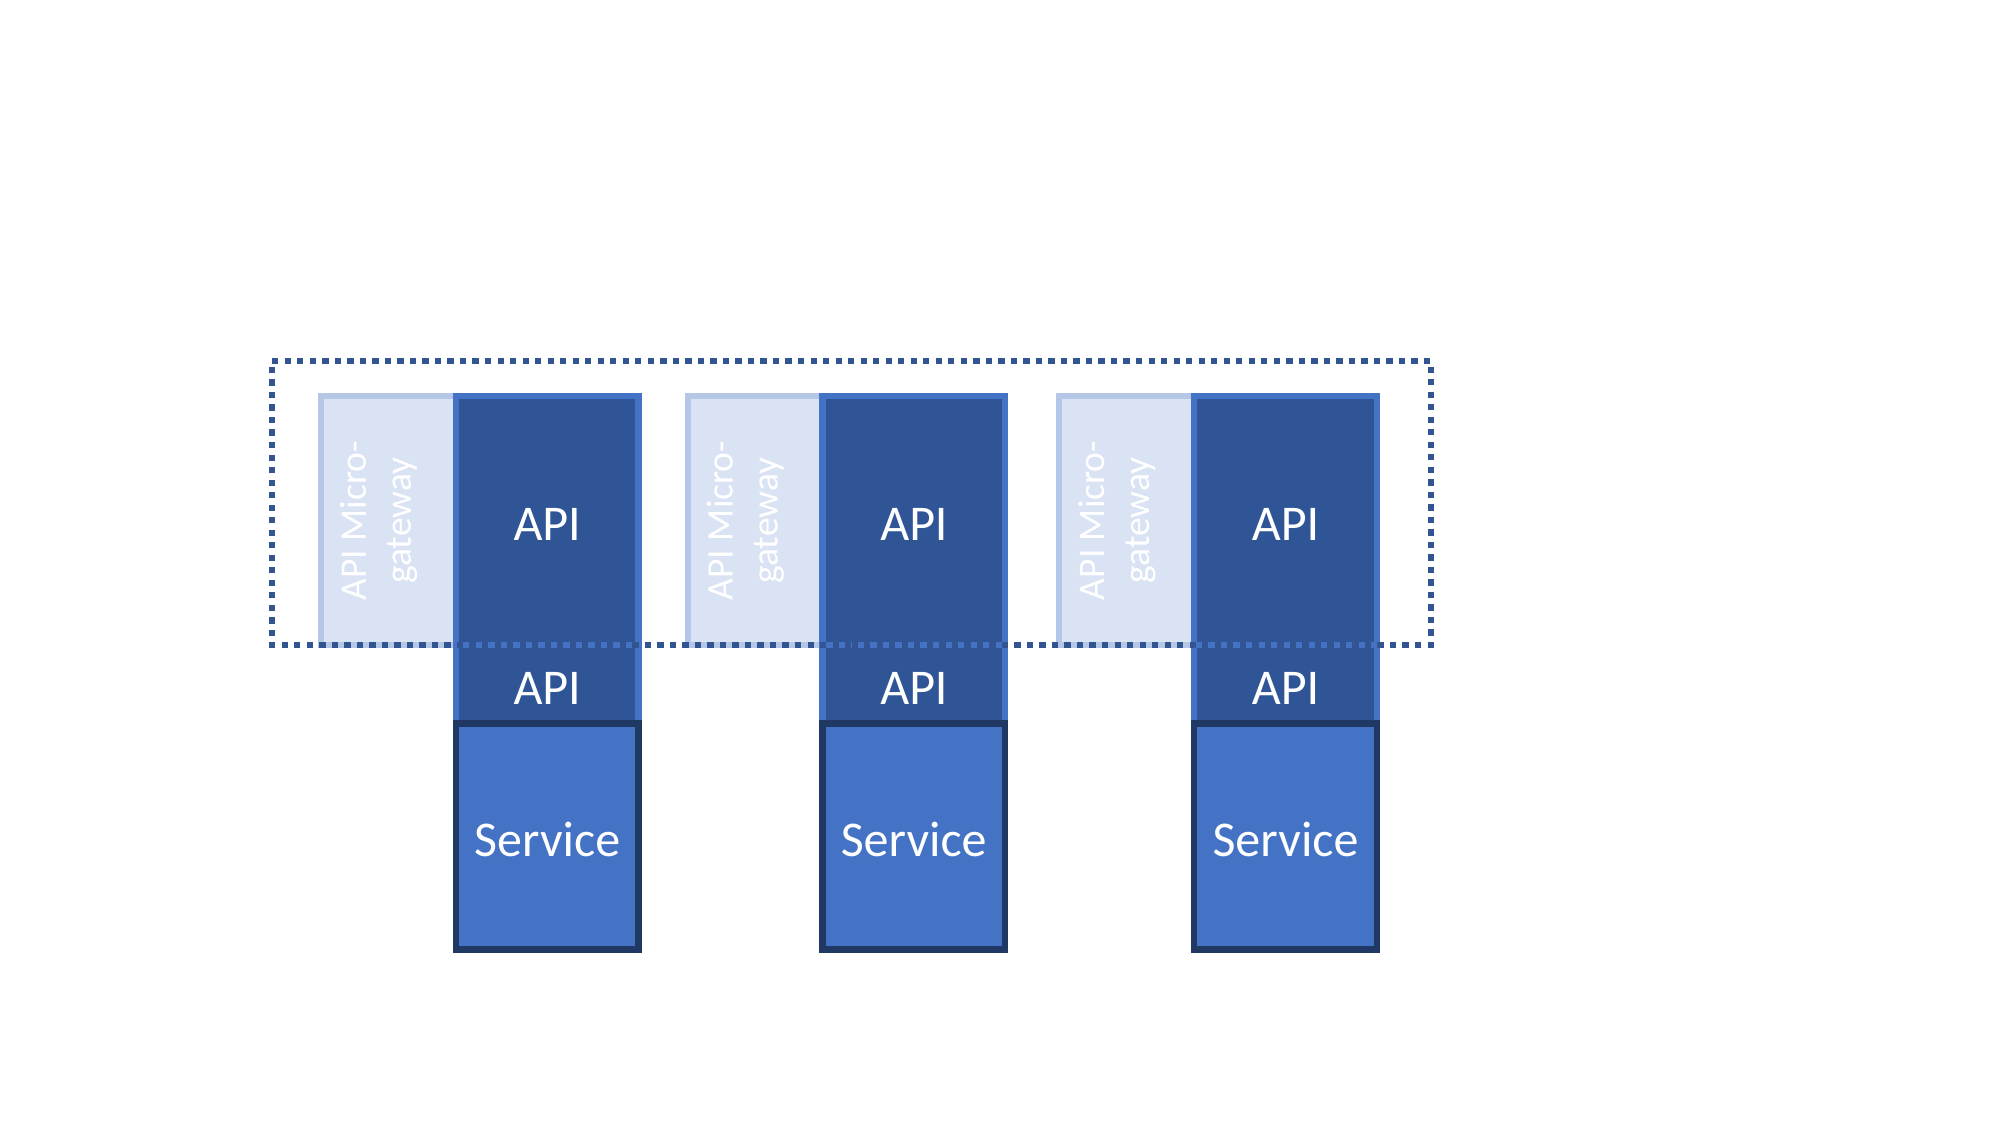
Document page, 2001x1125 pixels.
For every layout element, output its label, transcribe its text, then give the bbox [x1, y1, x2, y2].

text_box Service [822, 722, 1006, 950]
text_box Service [455, 722, 640, 950]
text_box API [1193, 646, 1378, 722]
text_box [271, 360, 1432, 646]
text_box API [455, 646, 640, 722]
text_box Service [1193, 722, 1378, 950]
text_box API [822, 646, 1006, 722]
